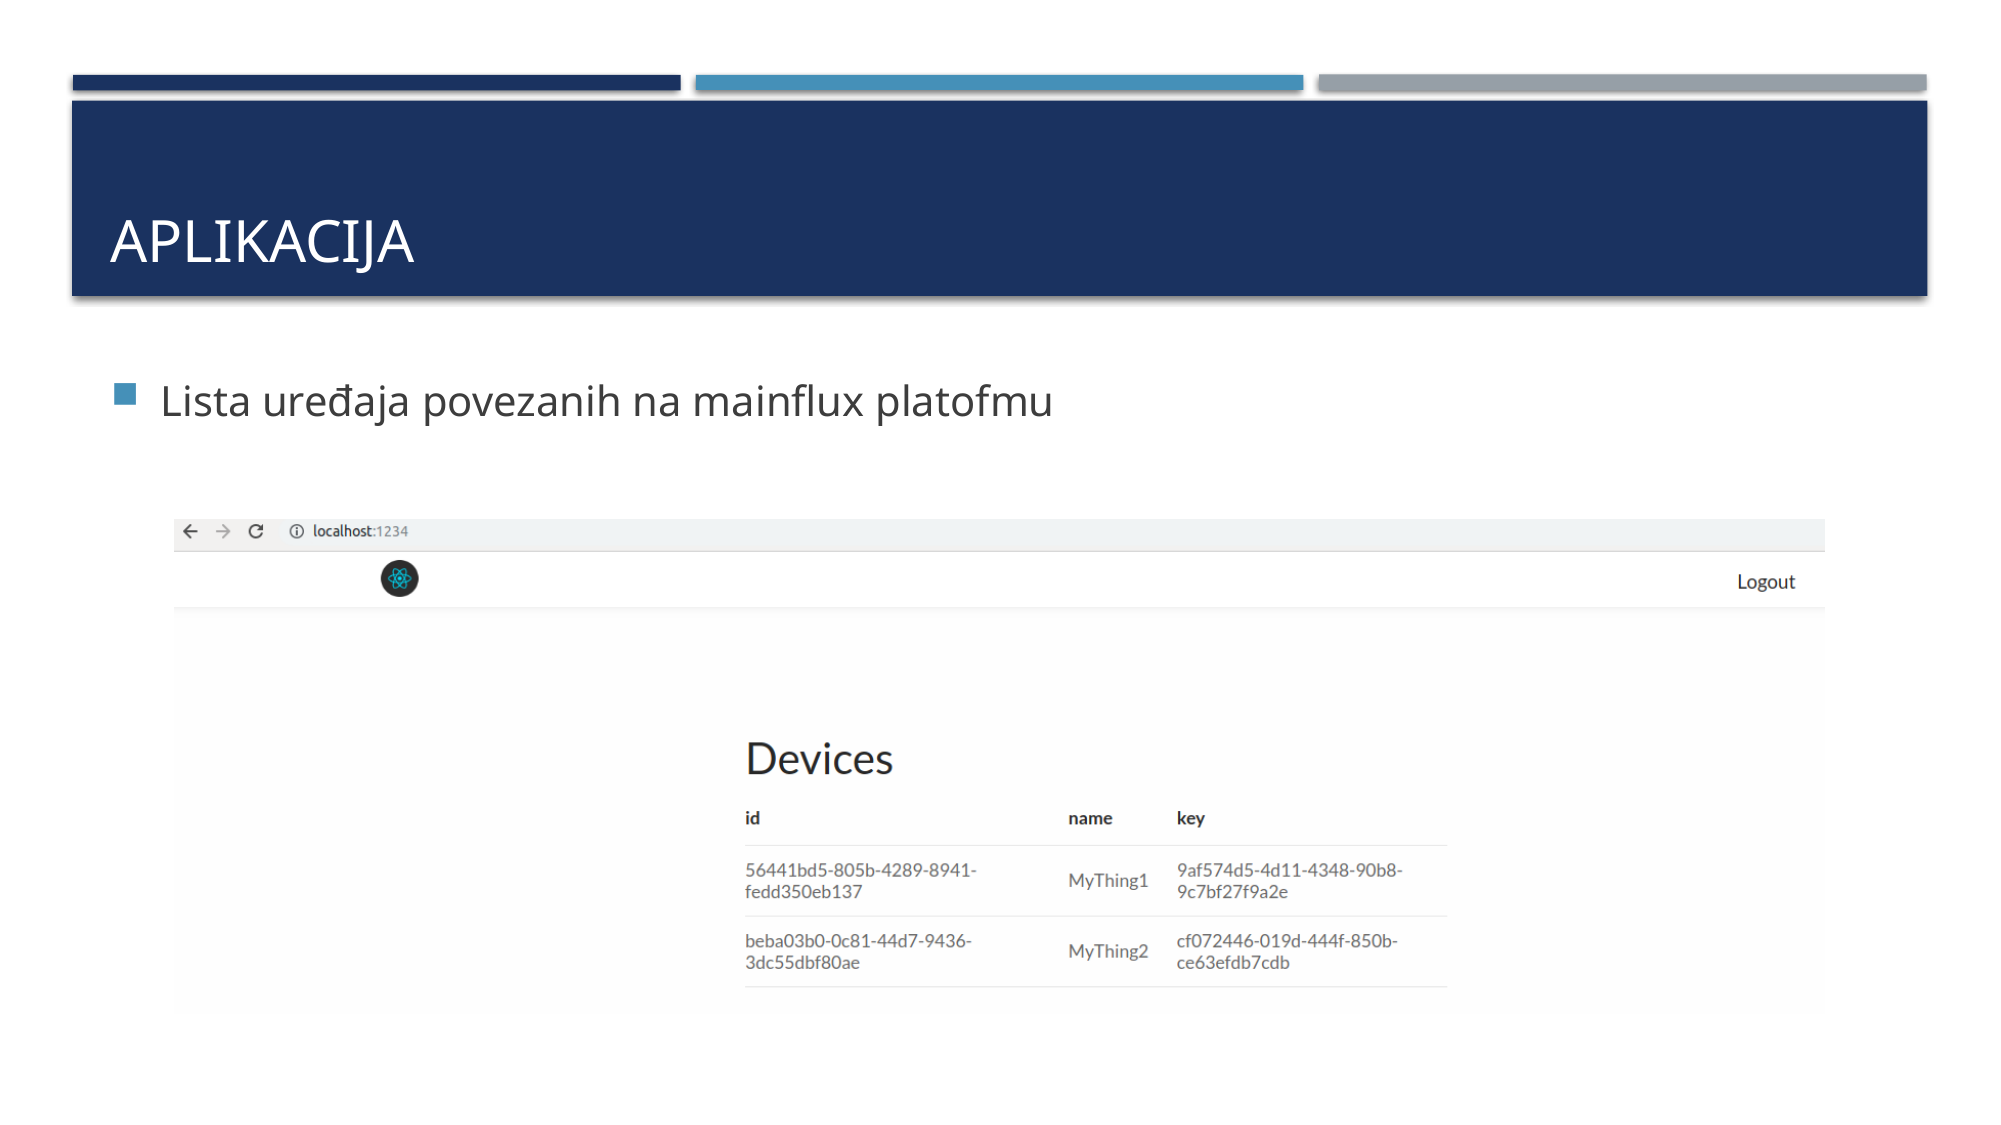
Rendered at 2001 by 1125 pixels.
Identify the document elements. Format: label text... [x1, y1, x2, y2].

title Aplikacija [95, 115, 1905, 282]
picture [174, 519, 1826, 1015]
list Lista uređaja povezanih na mainflux platofmu [95, 357, 1905, 962]
